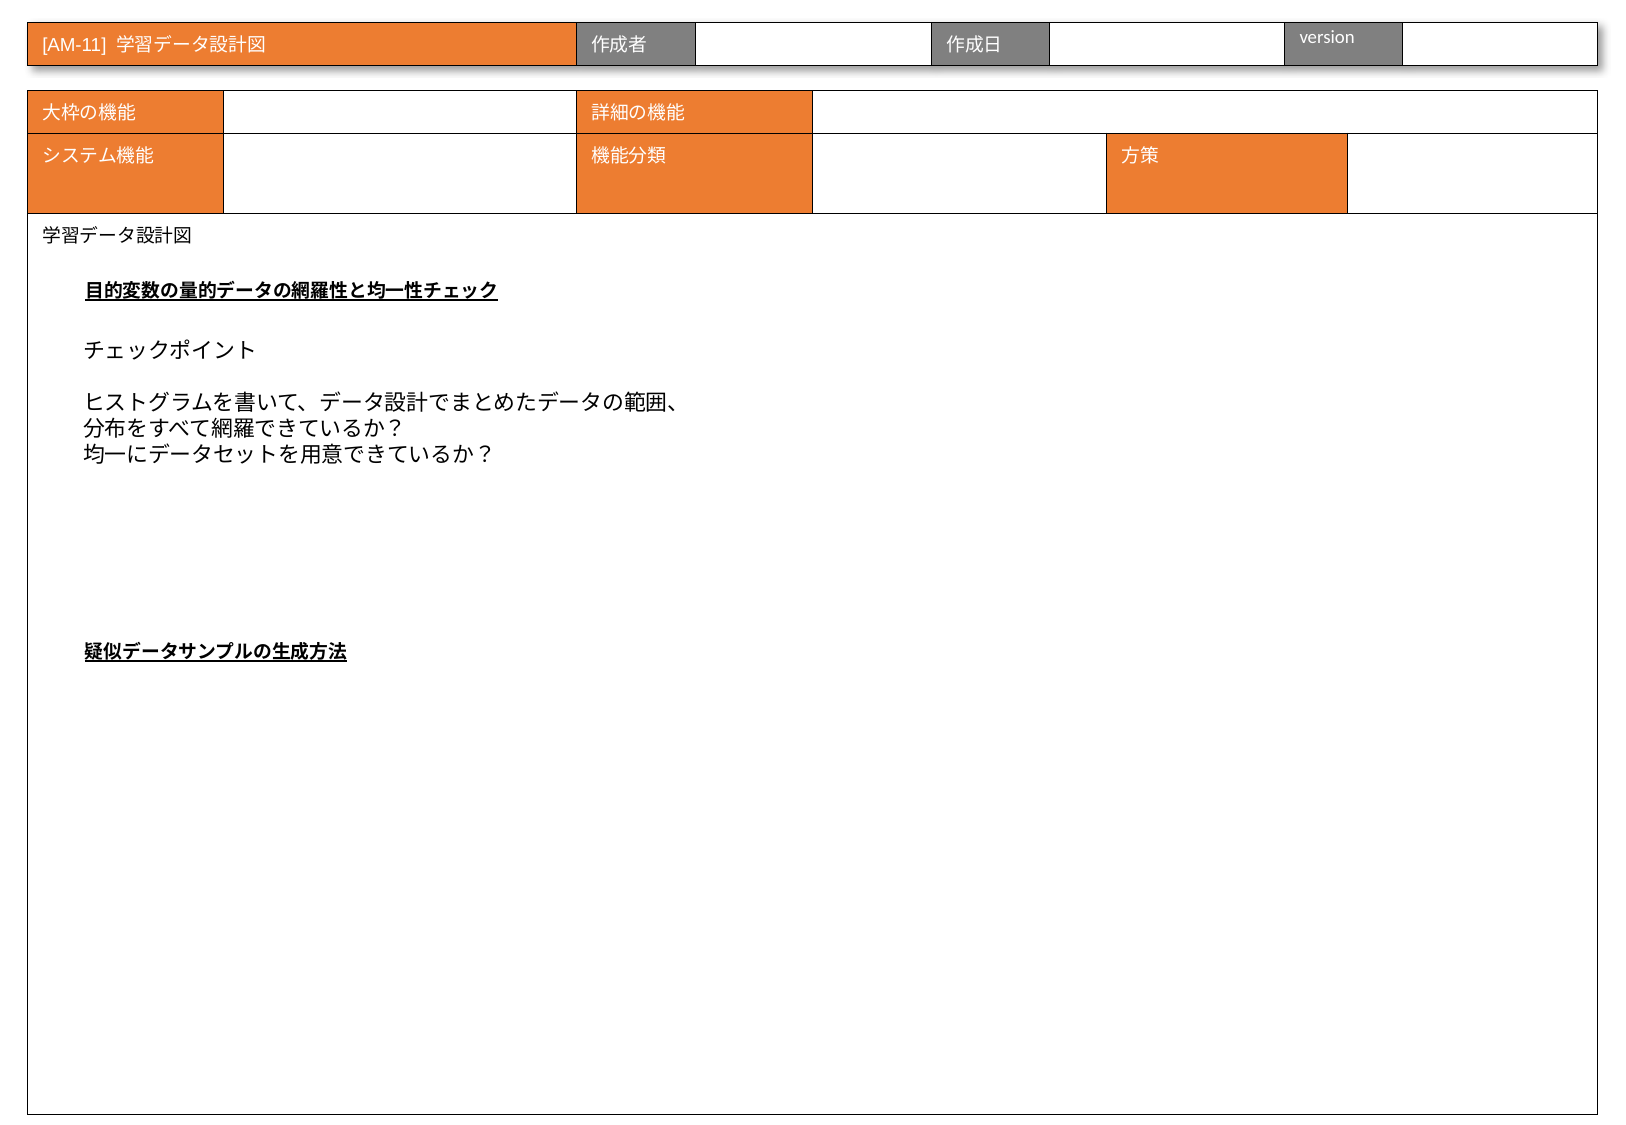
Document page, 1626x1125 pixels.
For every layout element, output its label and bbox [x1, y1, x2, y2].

text_box [70, 632, 362, 670]
text_box [70, 271, 513, 309]
text_box [68, 328, 695, 475]
